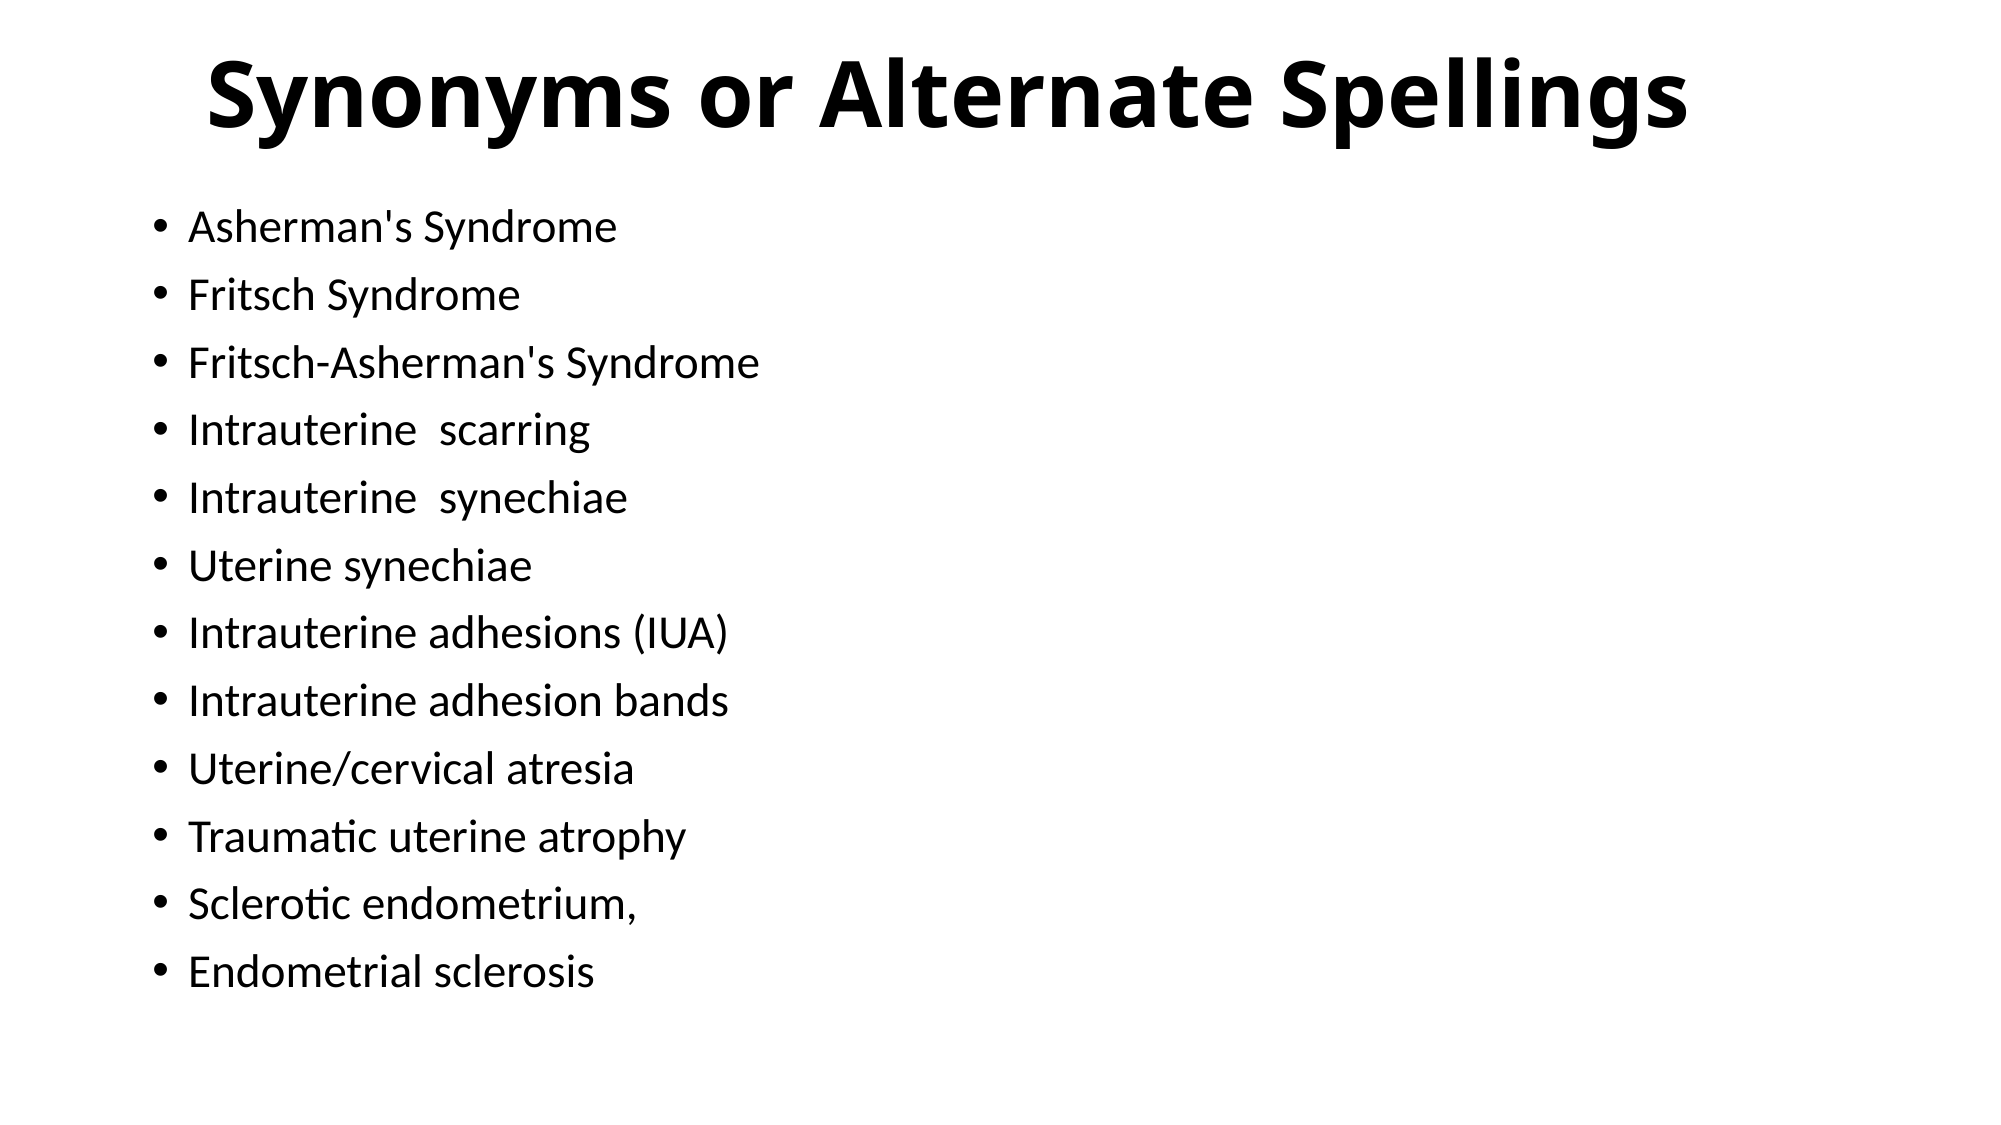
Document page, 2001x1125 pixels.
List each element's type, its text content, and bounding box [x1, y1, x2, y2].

title Synonyms or Alternate Spellings [85, 21, 1811, 175]
list Asherman's Syndrome Fritsch Syndrome Fritsch-Asherman's Syndrome Intrauterine scarring Intrauterine synechiae Uterine synechiae Intrauterine adhesions (IUA) Intrauterine adhesion bands Uterine/cervical atresia Traumatic uterine atrophy Sclerotic endometrium, Endometrial sclerosis [137, 194, 1863, 1014]
